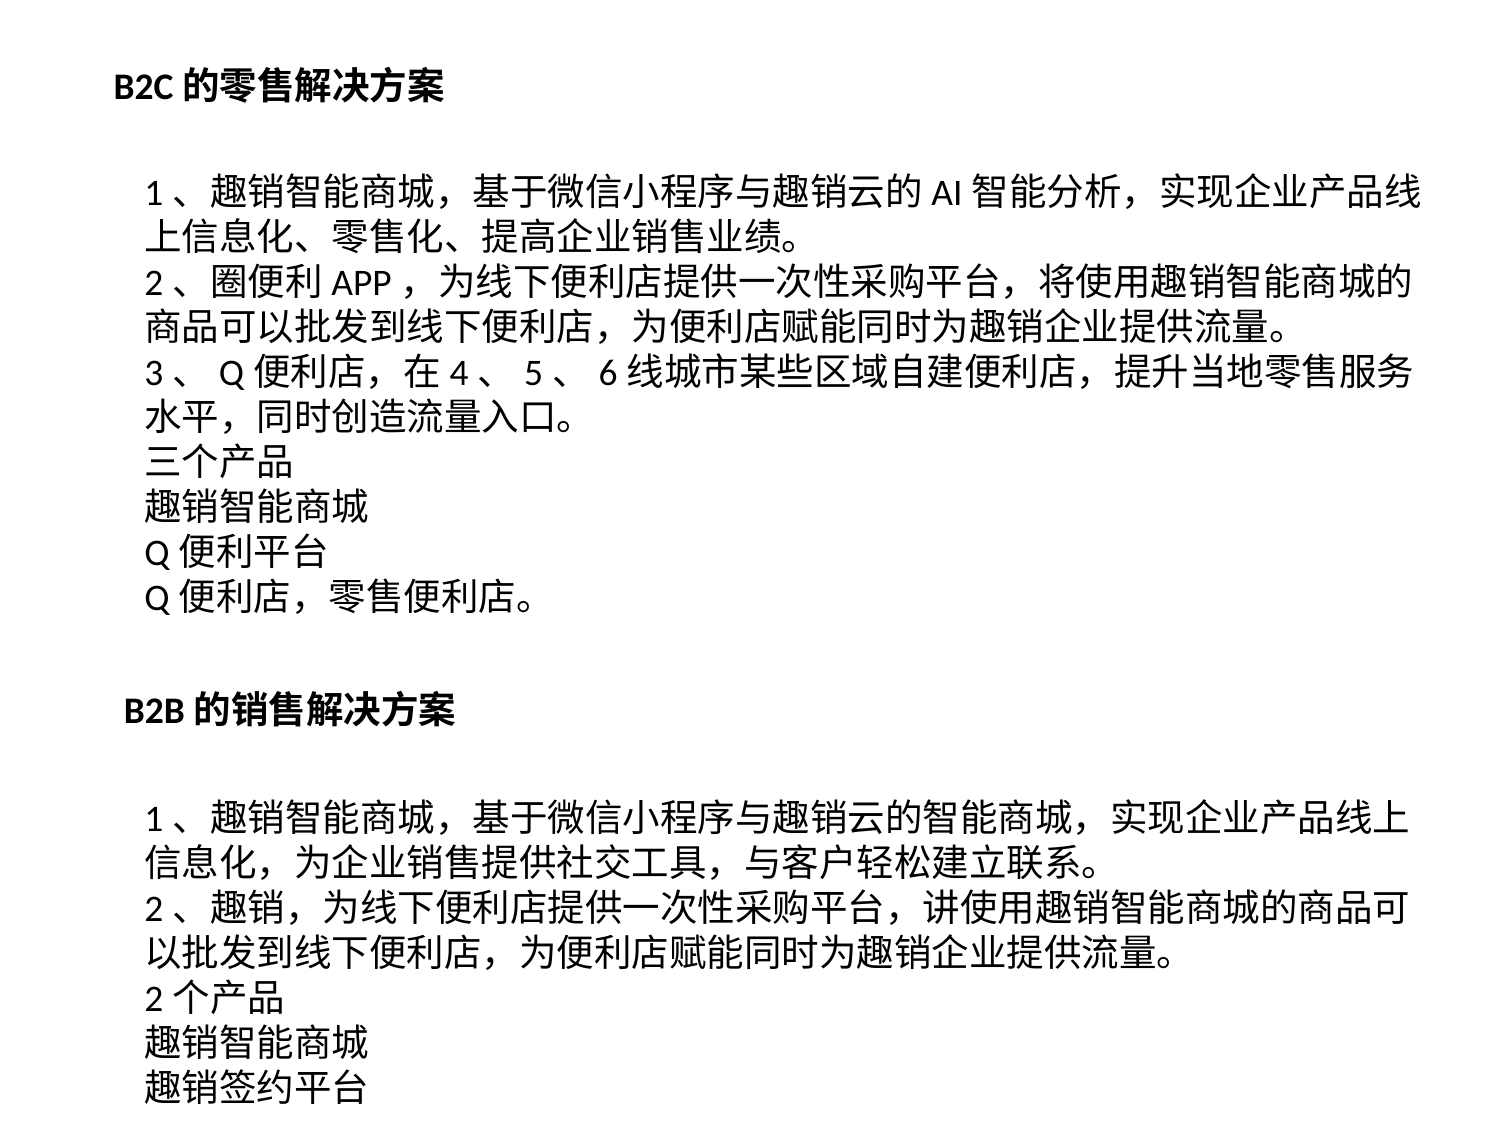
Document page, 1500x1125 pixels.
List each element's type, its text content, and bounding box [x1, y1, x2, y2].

text_box B2B的销售解决方案 [108, 679, 471, 739]
text_box B2C的零售解决方案 [98, 54, 460, 115]
text_box 1、趣销智能商城，基于微信小程序与趣销云的智能商城，实现企业产品线上信息化，为企业销售提供社交工具，与客户轻松建立联系。 2、趣销，为线下便利店提供一次性采购平台，讲使用趣销智能商城的商品可以批发到线下便利店，为便利店赋能同时为趣销企业提供流量。 2个产品 趣销智能商城 趣销签约平台 [129, 786, 1447, 1117]
text_box 1、趣销智能商城，基于微信小程序与趣销云的AI智能分析，实现企业产品线上信息化、零售化、提高企业销售业绩。 2、圈便利APP，为线下便利店提供一次性采购平台，将使用趣销智能商城的商品可以批发到线下便利店，为便利店赋能同时为趣销企业提供流量。 3、Q便利店，在4、5、6线城市某些区域自建便利店，提升当地零售服务水平，同时创造流量入口。 三个产品 趣销智能商城 Q便利平台 Q便利店，零售便利店。 [129, 160, 1447, 626]
